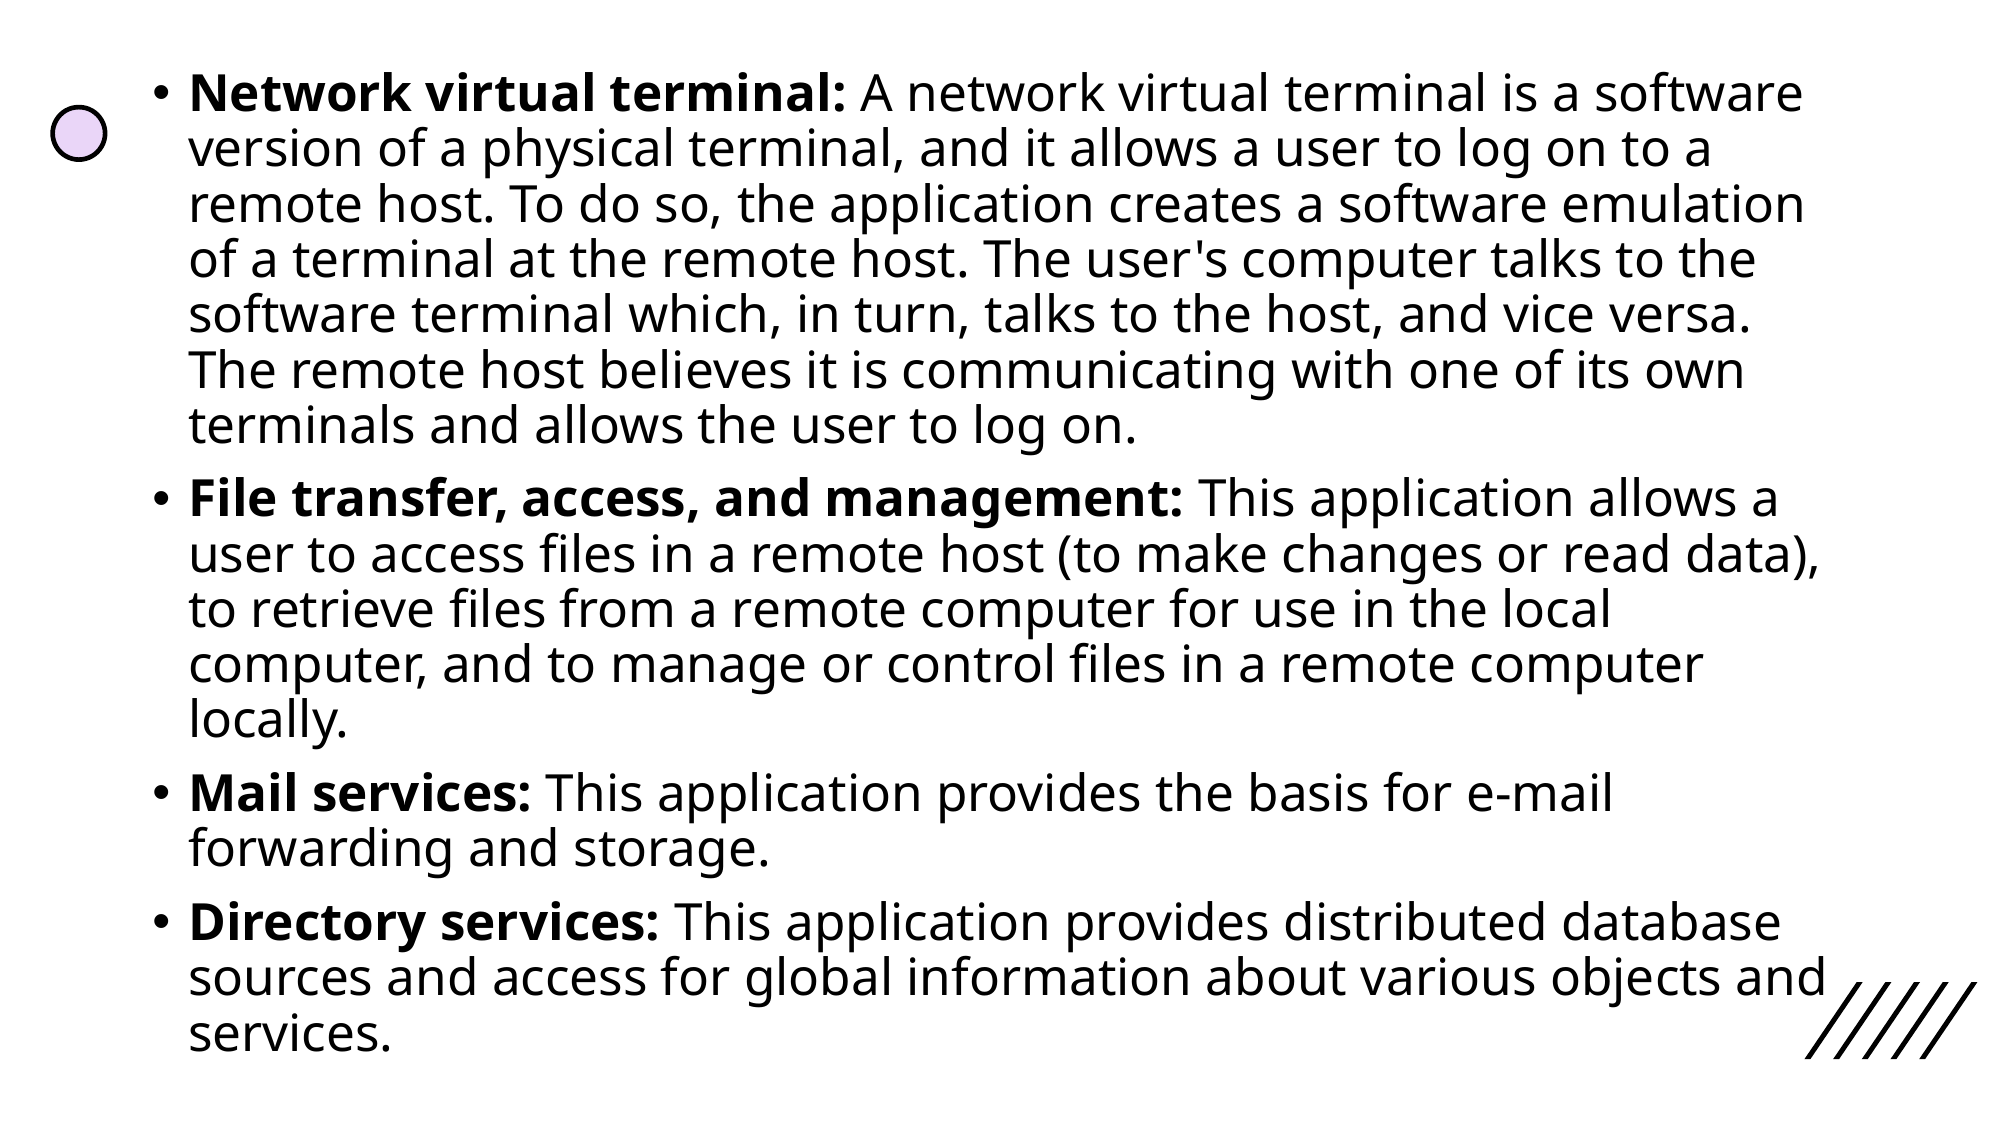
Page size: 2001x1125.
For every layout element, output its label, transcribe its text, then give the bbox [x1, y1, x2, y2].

list Network virtual terminal: A network virtual terminal is a software version of a physical terminal, and it allows a user to log on to a remote host. To do so, the application creates a software emulation of a terminal at the remote host. The user's computer talks to the software terminal which, in turn, talks to the host, and vice versa. The remote host believes it is communicating with one of its own terminals and allows the user to log on. File transfer, access, and management: This application allows a user to access files in a remote host (to make changes or read data), to retrieve files from a remote computer for use in the local computer, and to manage or control files in a remote computer locally. Mail services: This application provides the basis for e-mail forwarding and storage. Directory services: This application provides distributed database sources and access for global information about various objects and services. [137, 60, 1863, 1074]
